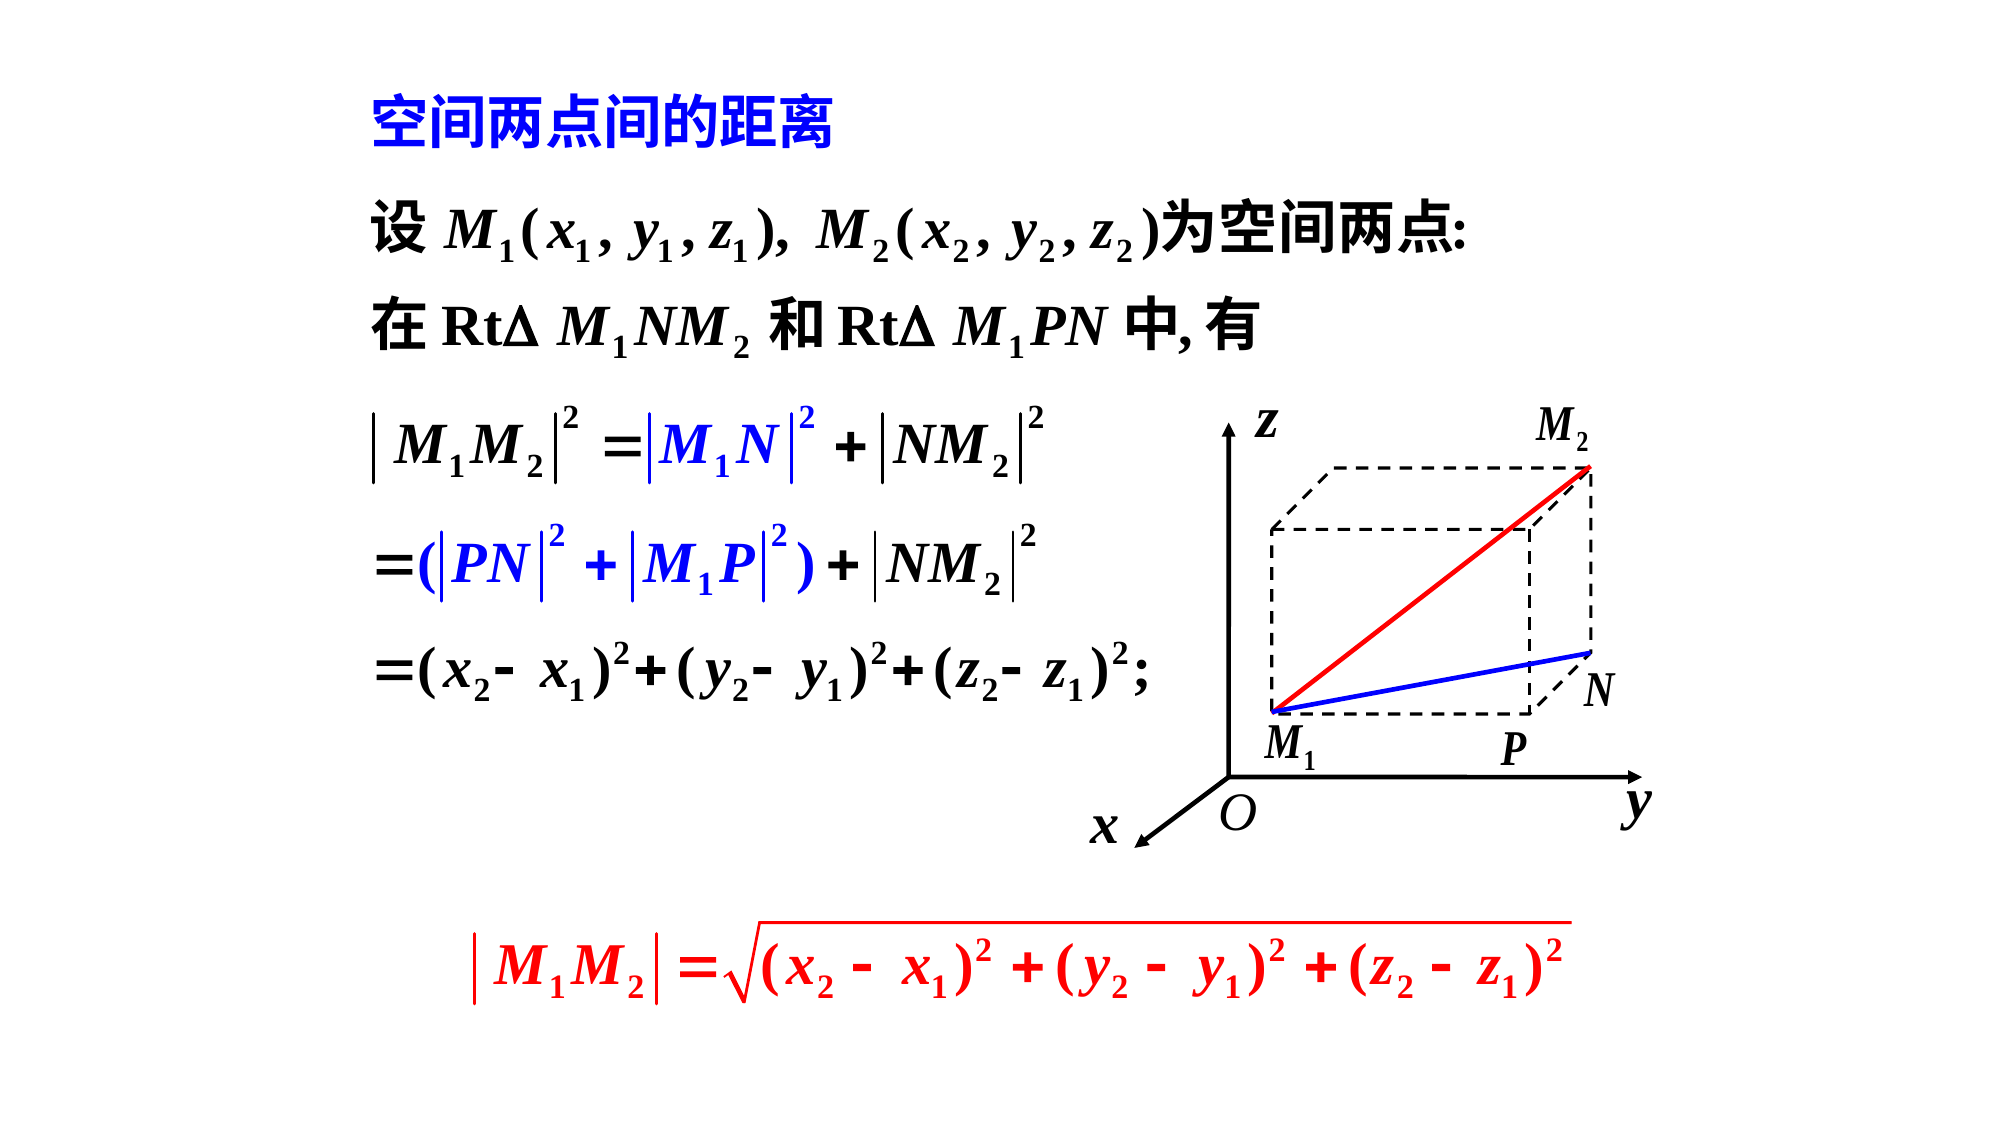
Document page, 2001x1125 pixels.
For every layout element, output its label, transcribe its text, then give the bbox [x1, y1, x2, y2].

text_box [367, 515, 1041, 607]
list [367, 196, 1469, 268]
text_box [367, 397, 1048, 489]
text_box 空间两点间的距离 [355, 78, 981, 163]
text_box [367, 290, 1264, 364]
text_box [468, 916, 1575, 1009]
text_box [367, 633, 1082, 707]
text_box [1082, 397, 1659, 851]
